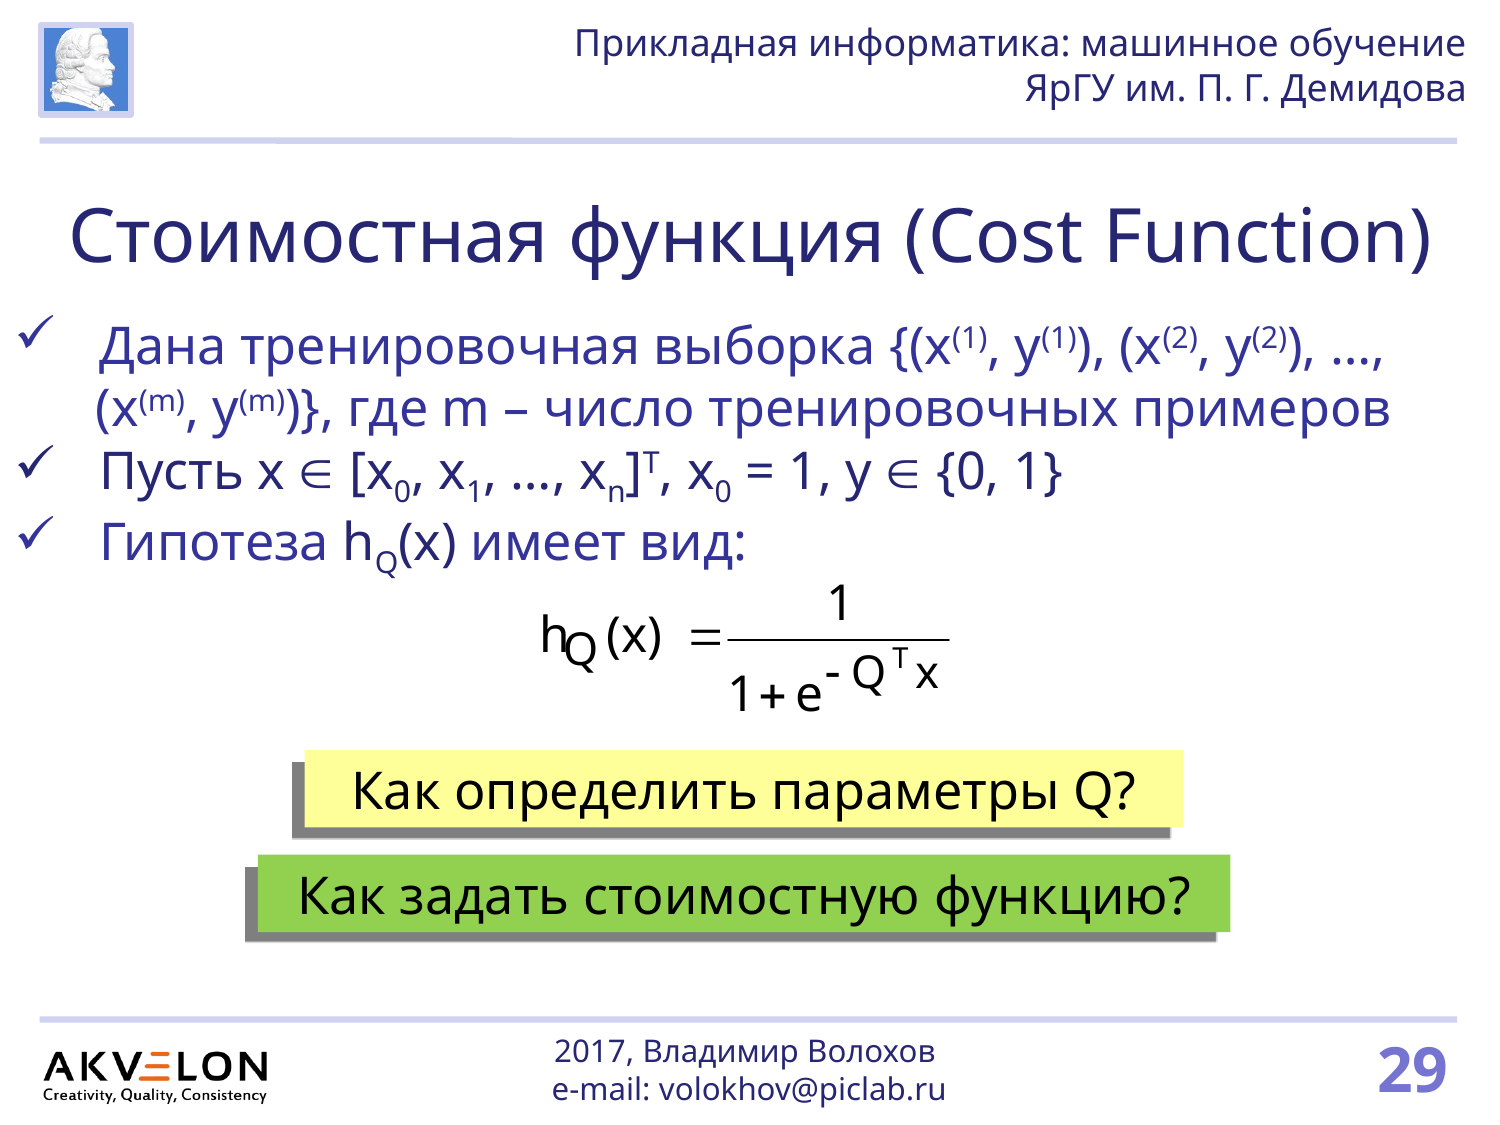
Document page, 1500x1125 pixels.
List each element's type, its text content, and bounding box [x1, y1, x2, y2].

text_box Как определить параметры Q? [304, 749, 1184, 828]
text_box Дана тренировочная выборка {(x(1), y(1)), (x(2), y(2)), …, (x(m), y(m))}, где m – число тренировочных примеров Пусть x  [x0, x1, …, xn]T, x0 = 1, y  {0, 1} Гипотеза hQ(x) имеет вид: [0, 304, 1500, 587]
picture [40, 1047, 268, 1107]
text_box 29 [1362, 1022, 1464, 1113]
text_box Стоимостная функция (Cost Function) [0, 180, 1500, 285]
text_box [534, 573, 962, 724]
text_box Прикладная информатика: машинное обучение ЯрГУ им. П. Г. Демидова [559, 11, 1482, 116]
footer 2017, Владимир Волохов e-mail: volokhov@piclab.ru [526, 1031, 973, 1107]
text_box Как задать стоимостную функцию? [257, 854, 1231, 933]
picture [39, 23, 131, 117]
